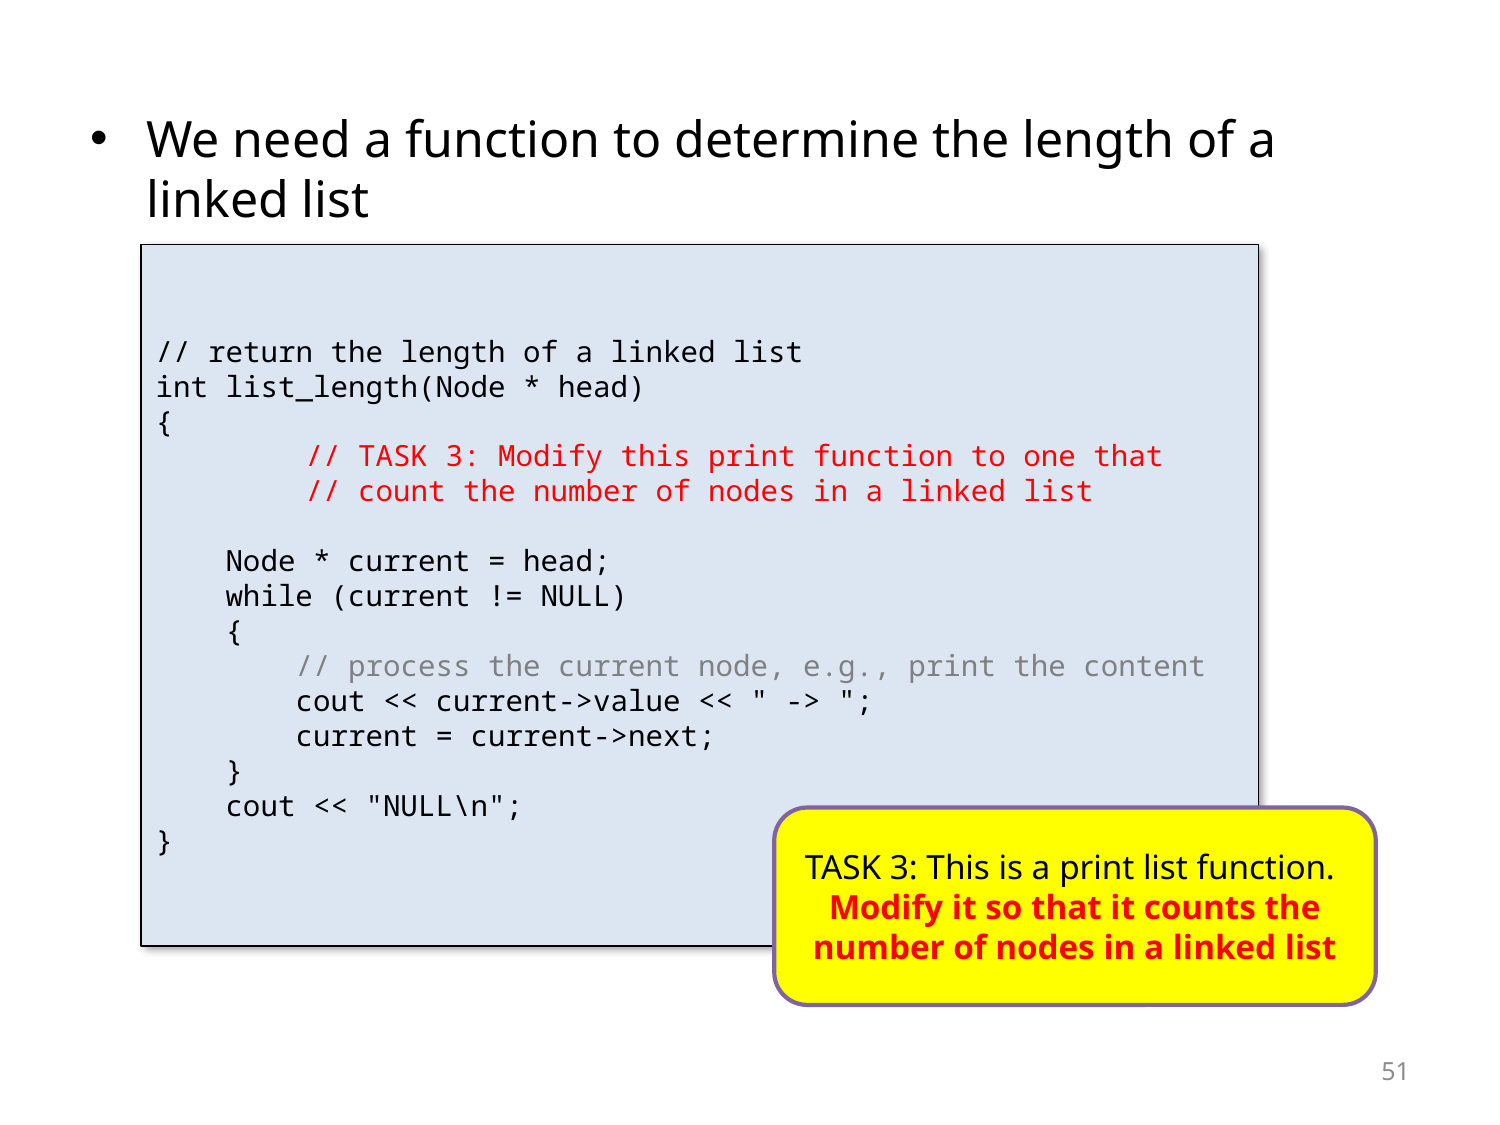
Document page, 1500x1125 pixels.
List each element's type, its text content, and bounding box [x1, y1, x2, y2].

text_box TASK 3: This is a print list function. Modify it so that it counts the number of nodes in a linked list [772, 805, 1378, 1008]
text_box // return the length of a linked list int list_length(Node * head) { // TASK 3: Modify this print function to one that // count the number of nodes in a linked list Node * current = head; while (current != NULL) { // process the current node, e.g., print the content cout << current->value << " -> "; current = current->next; } cout << "NULL\n"; } [140, 244, 1259, 947]
slide_number 51 [1074, 1042, 1425, 1103]
list We need a function to determine the length of a linked list [75, 99, 1425, 1005]
